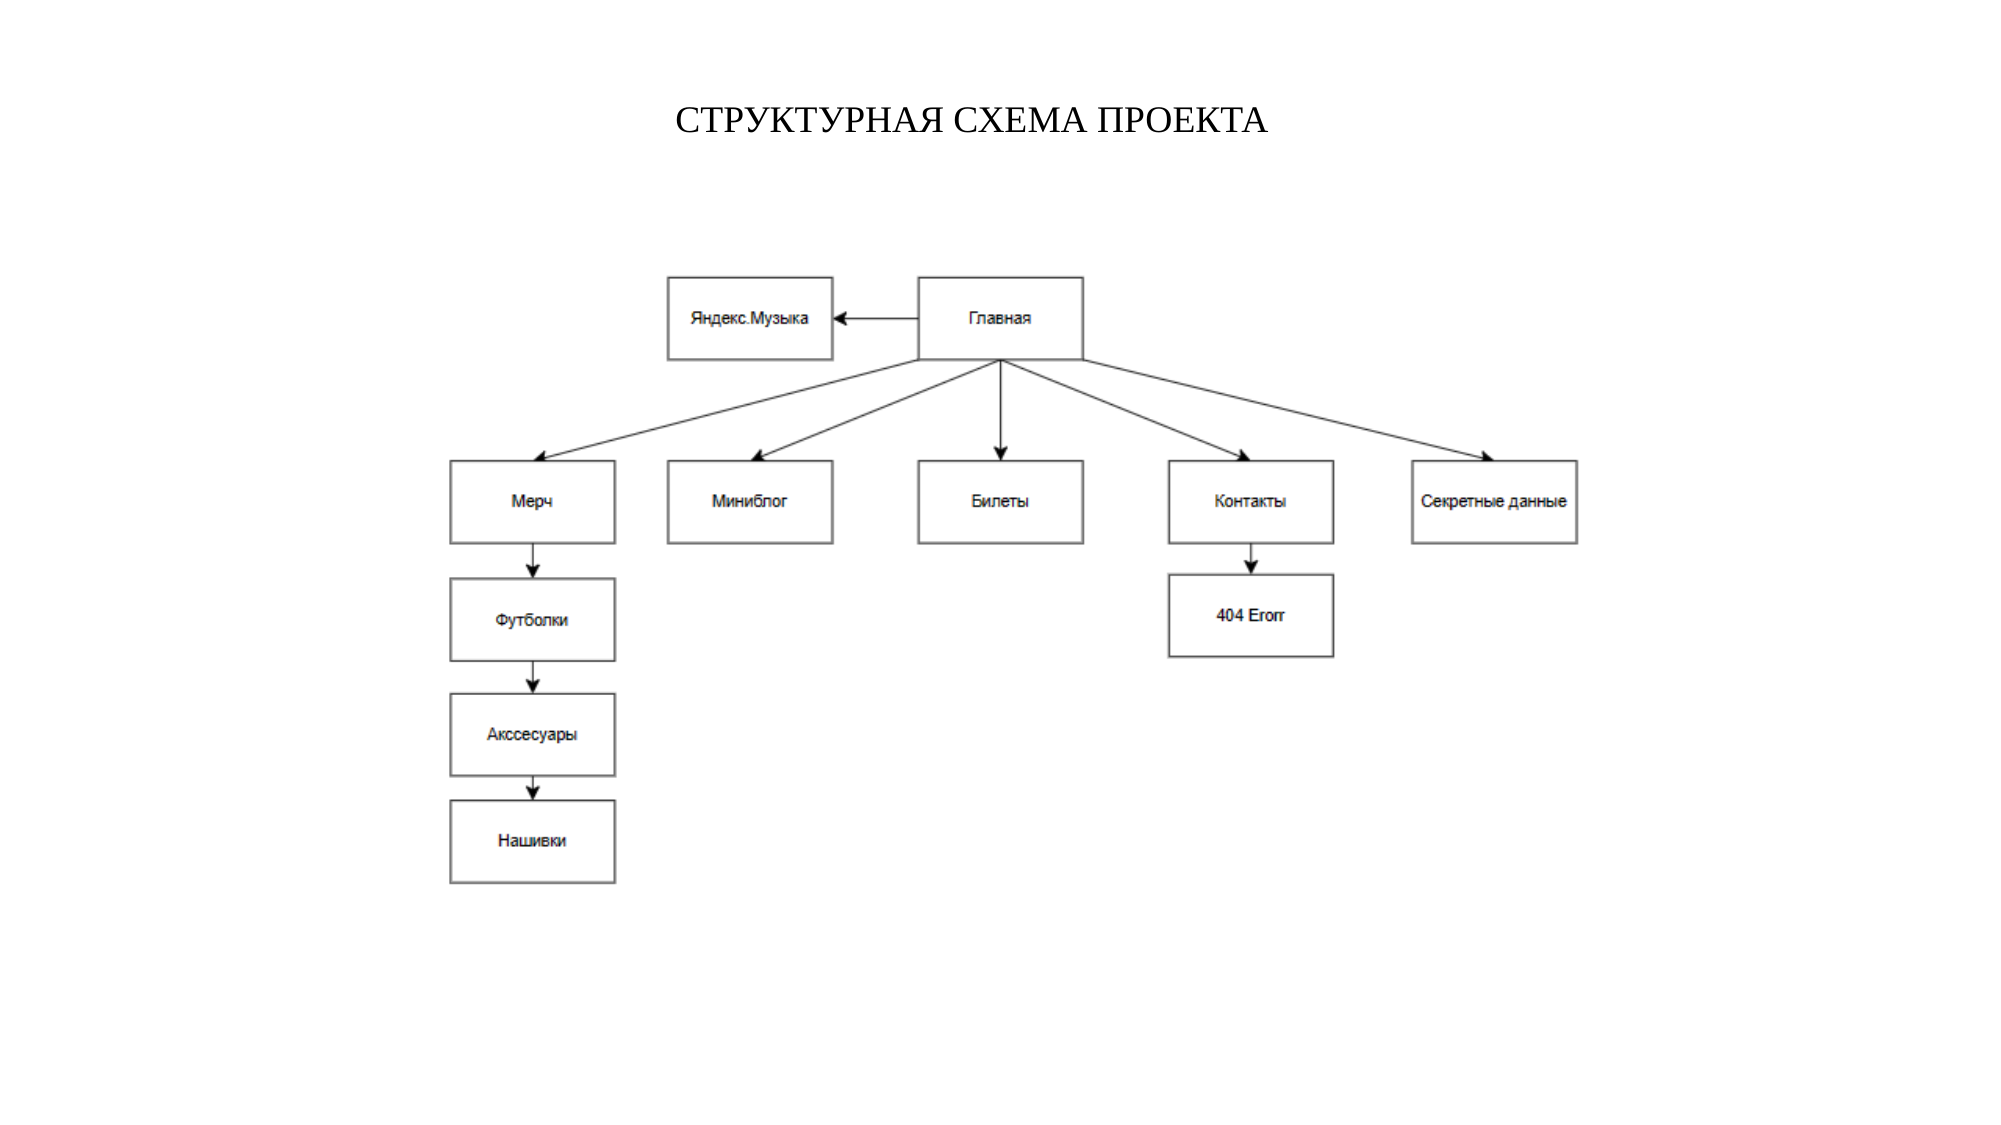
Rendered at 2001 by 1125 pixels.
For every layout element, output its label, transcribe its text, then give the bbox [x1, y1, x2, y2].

text_box СТРУКТУРНАЯ СХЕМА ПРОЕКТА [362, 87, 1582, 147]
picture [373, 199, 1627, 925]
